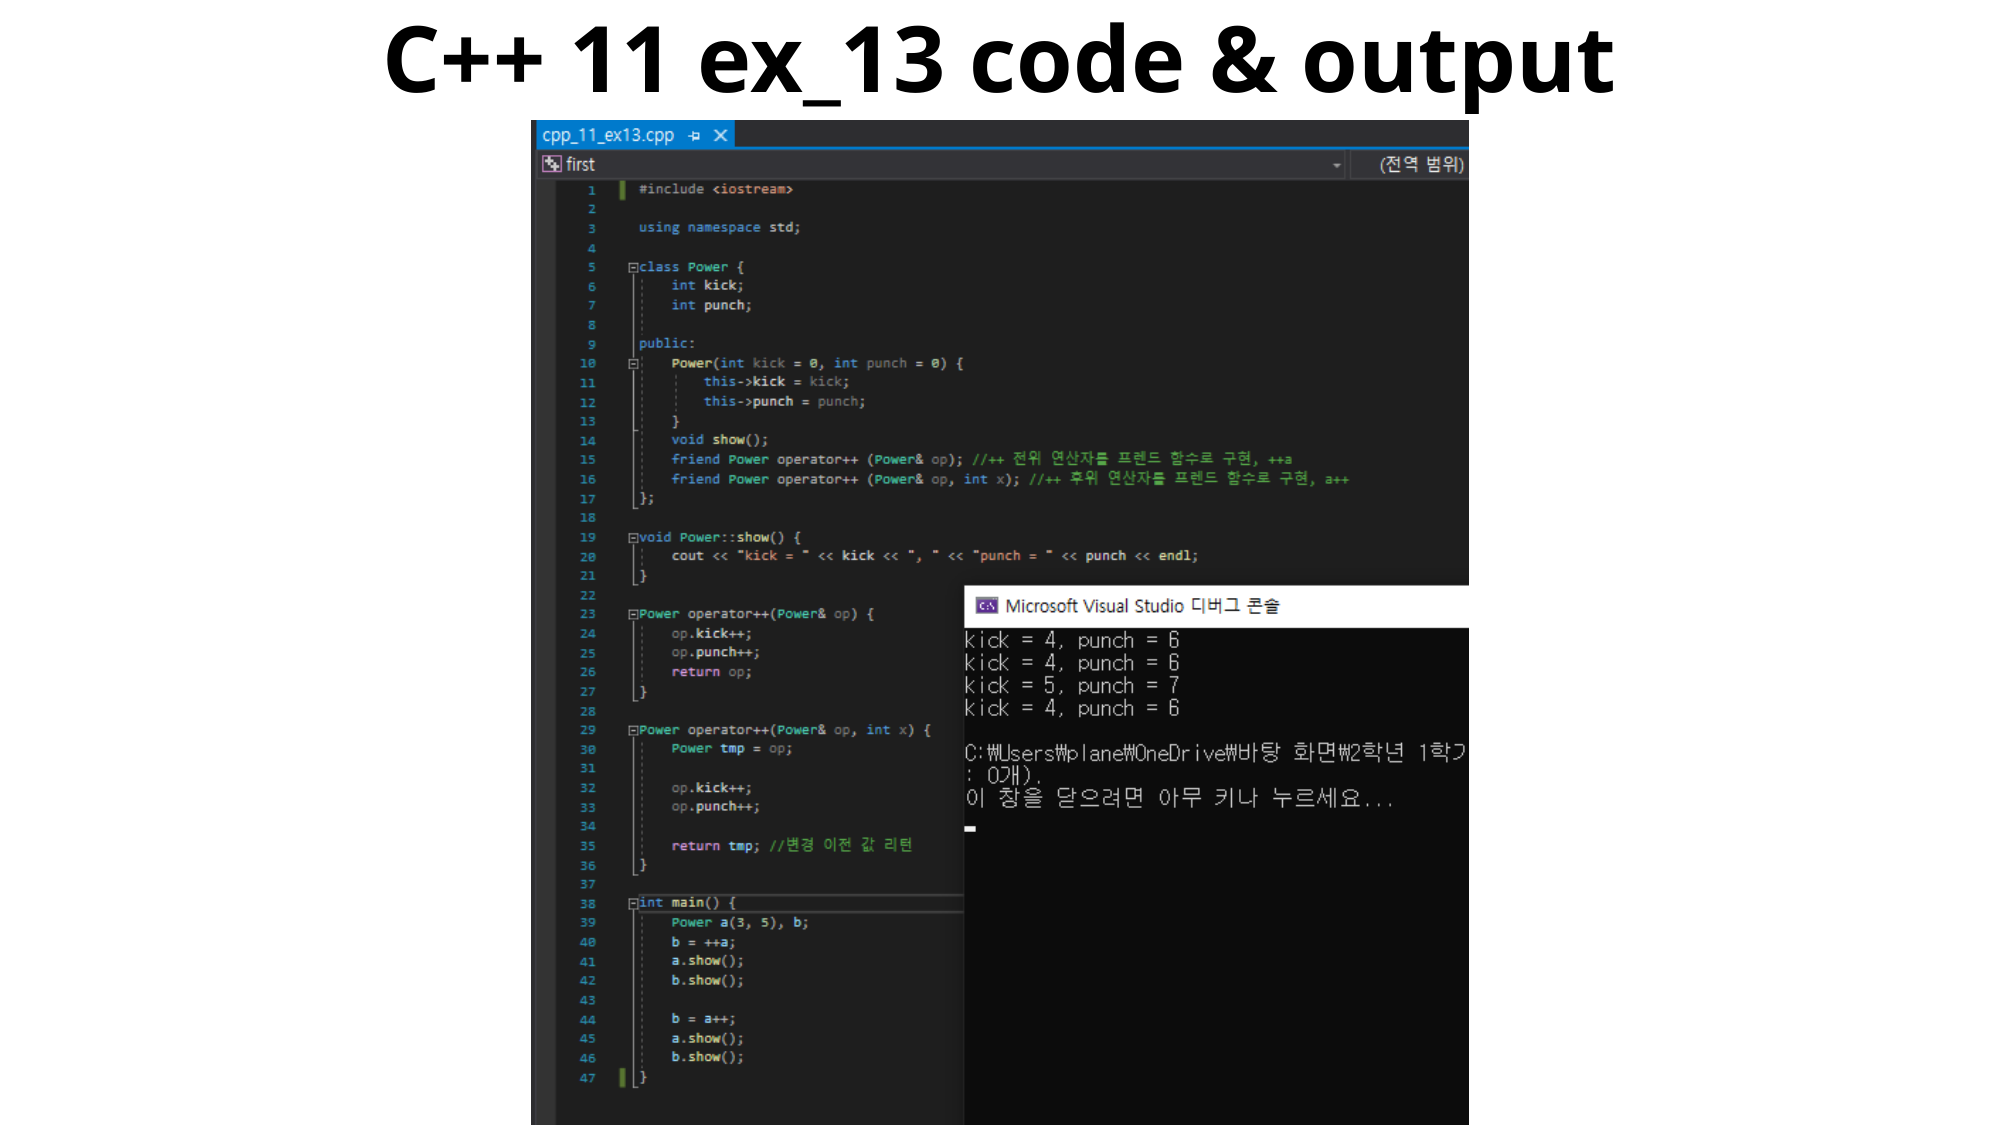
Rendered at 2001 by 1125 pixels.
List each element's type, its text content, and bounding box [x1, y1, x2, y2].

picture [531, 120, 1469, 1125]
title C++ 11 ex_13 code & output [137, 0, 1863, 172]
